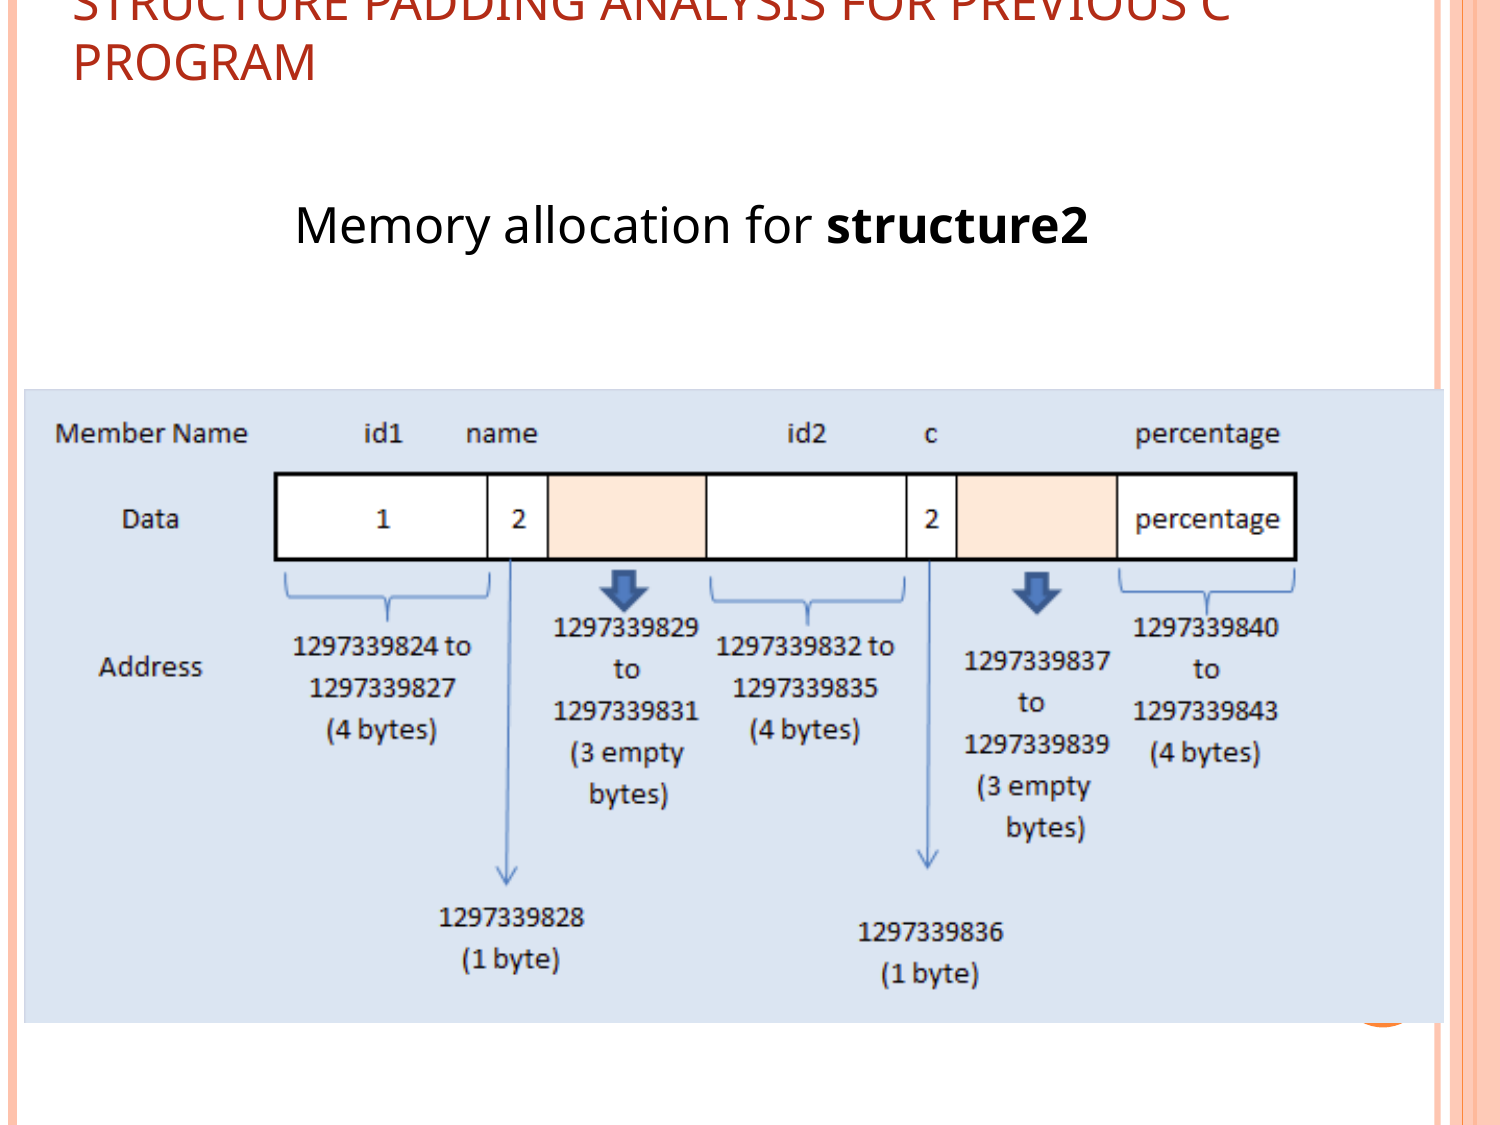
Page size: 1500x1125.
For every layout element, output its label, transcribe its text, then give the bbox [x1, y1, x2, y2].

text_box Memory allocation for structure2 [268, 186, 1115, 262]
picture [24, 389, 1444, 1023]
title Structure padding analysis for previous C program [57, 5, 1408, 99]
